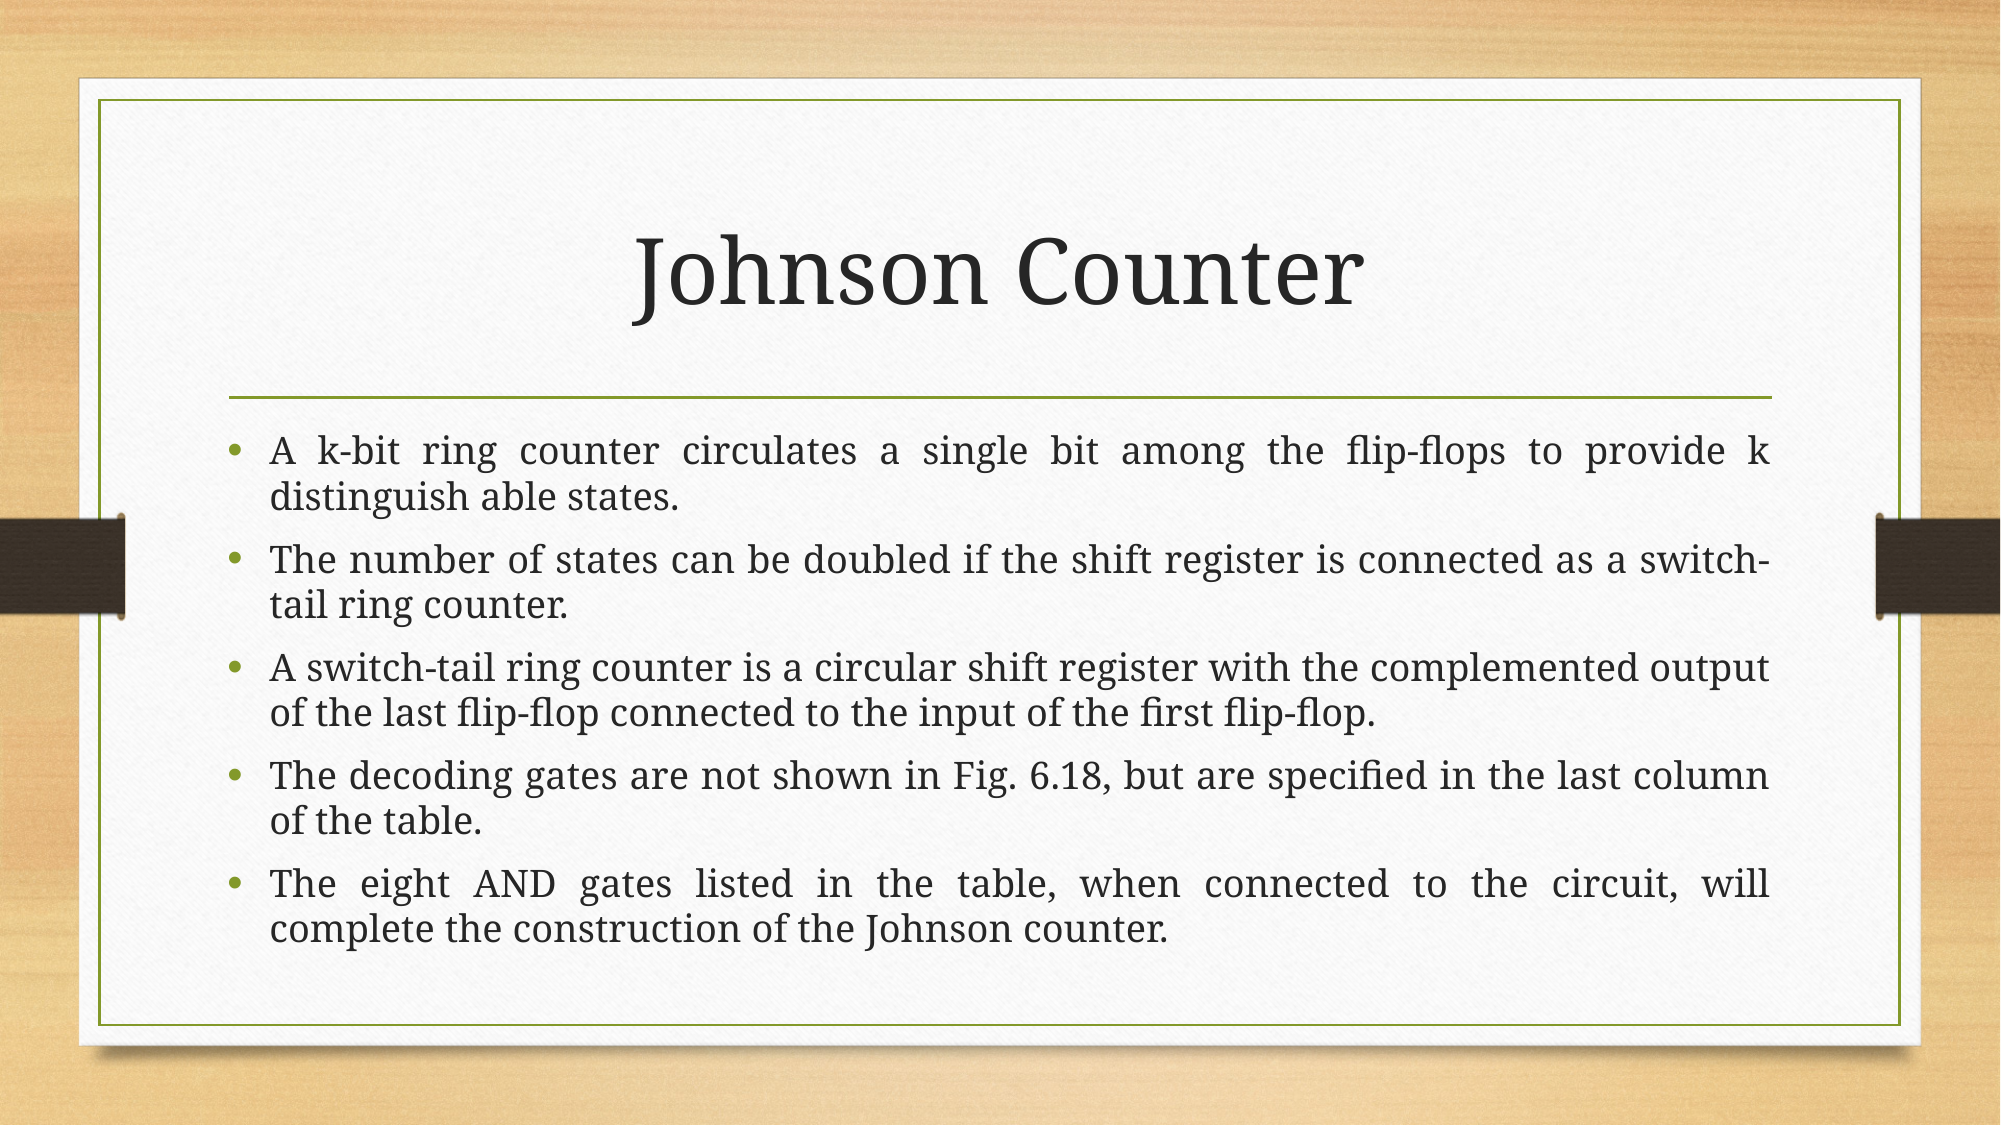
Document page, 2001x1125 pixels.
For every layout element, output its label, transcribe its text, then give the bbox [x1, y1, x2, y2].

list A k-bit ring counter circulates a single bit among the flip-flops to provide k distinguish able states. The number of states can be doubled if the shift register is connected as a switch-tail ring counter. A switch-tail ring counter is a circular shift register with the complemented output of the last flip-flop connected to the input of the first flip-flop. The decoding gates are not shown in Fig. 6.18, but are specified in the last column of the table. The eight AND gates listed in the table, when connected to the circuit, will complete the construction of the Johnson counter. [212, 419, 1788, 964]
title Johnson Counter [212, 161, 1788, 375]
picture [0, 0, 2001, 1125]
